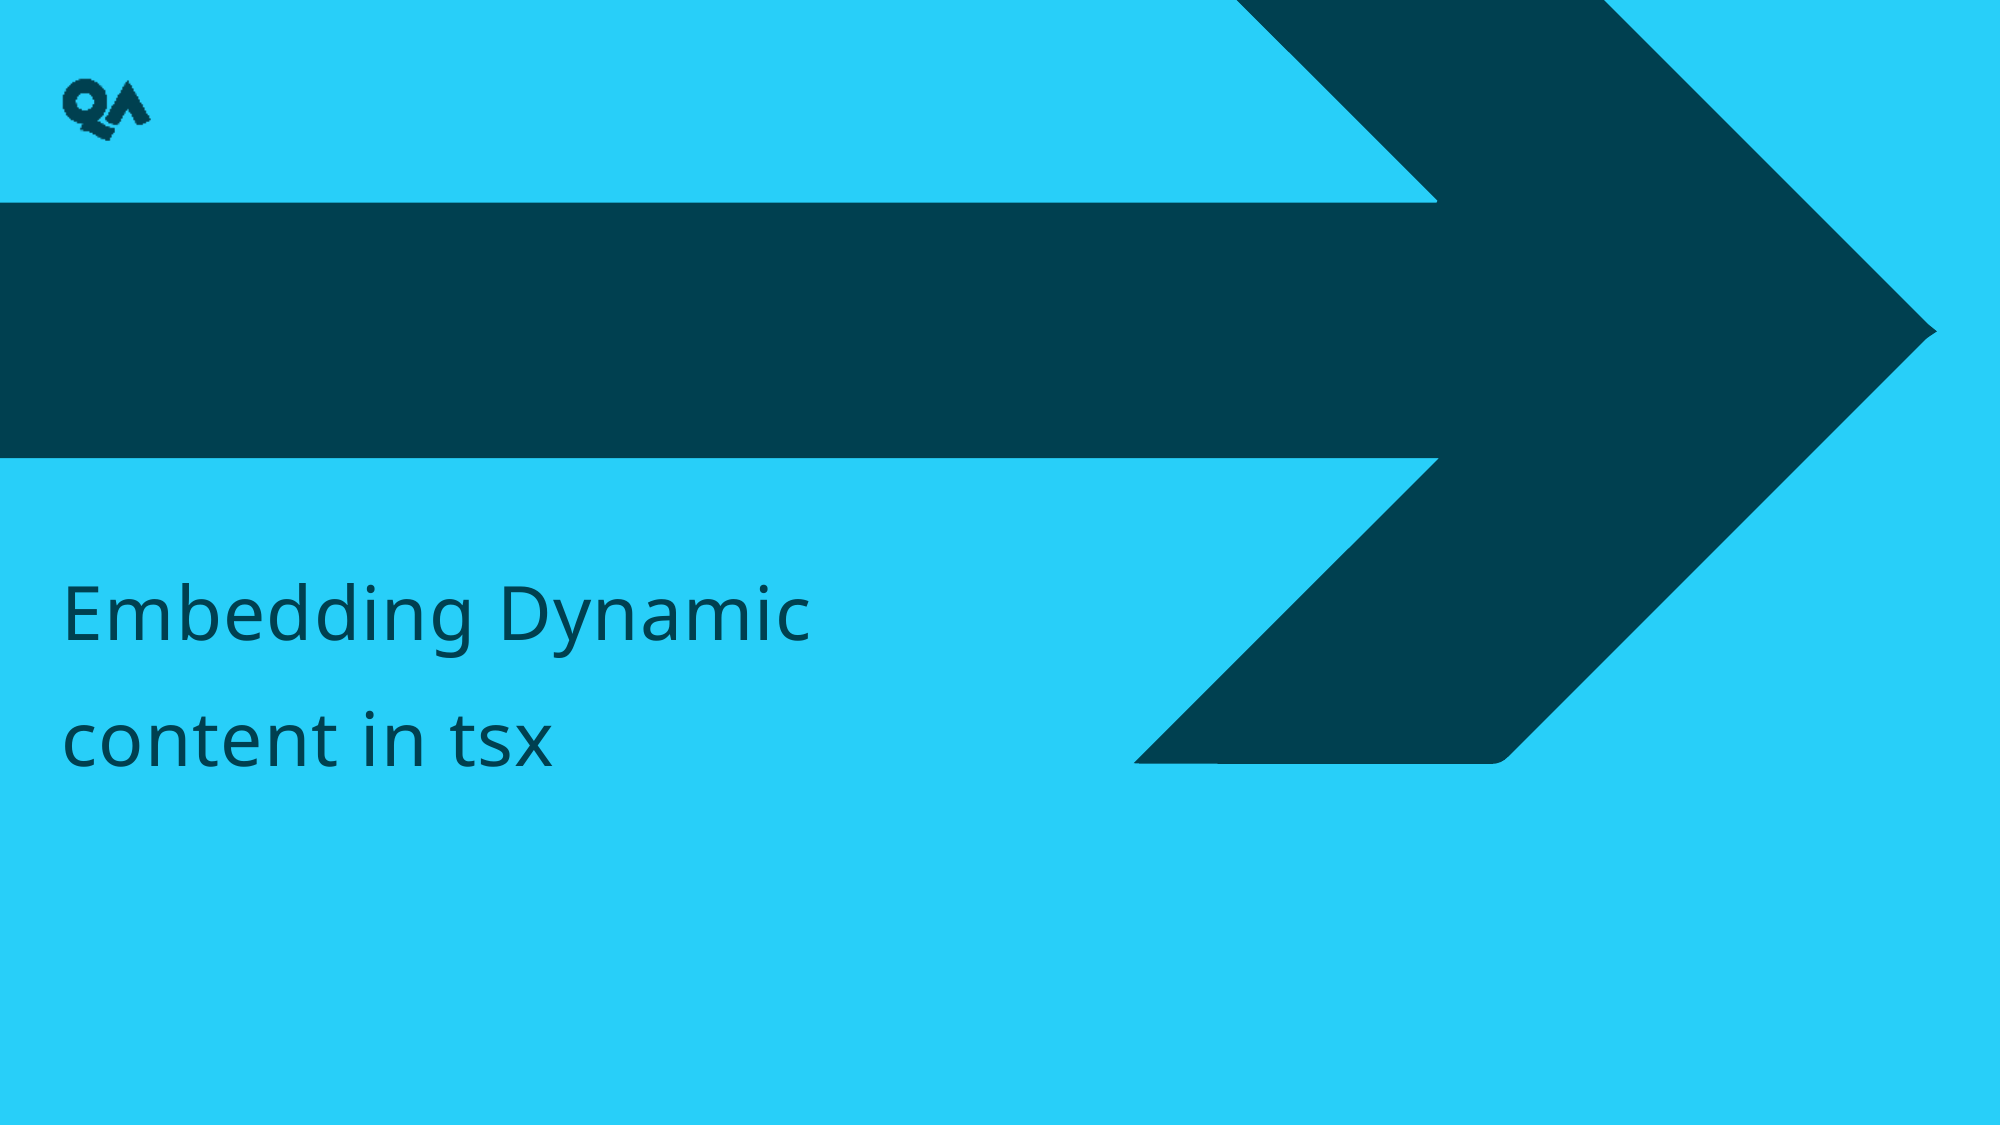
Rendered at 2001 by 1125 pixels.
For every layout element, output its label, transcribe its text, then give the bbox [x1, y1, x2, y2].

picture [46, 65, 187, 152]
title Embedding Dynamic content in tsx [61, 505, 985, 781]
